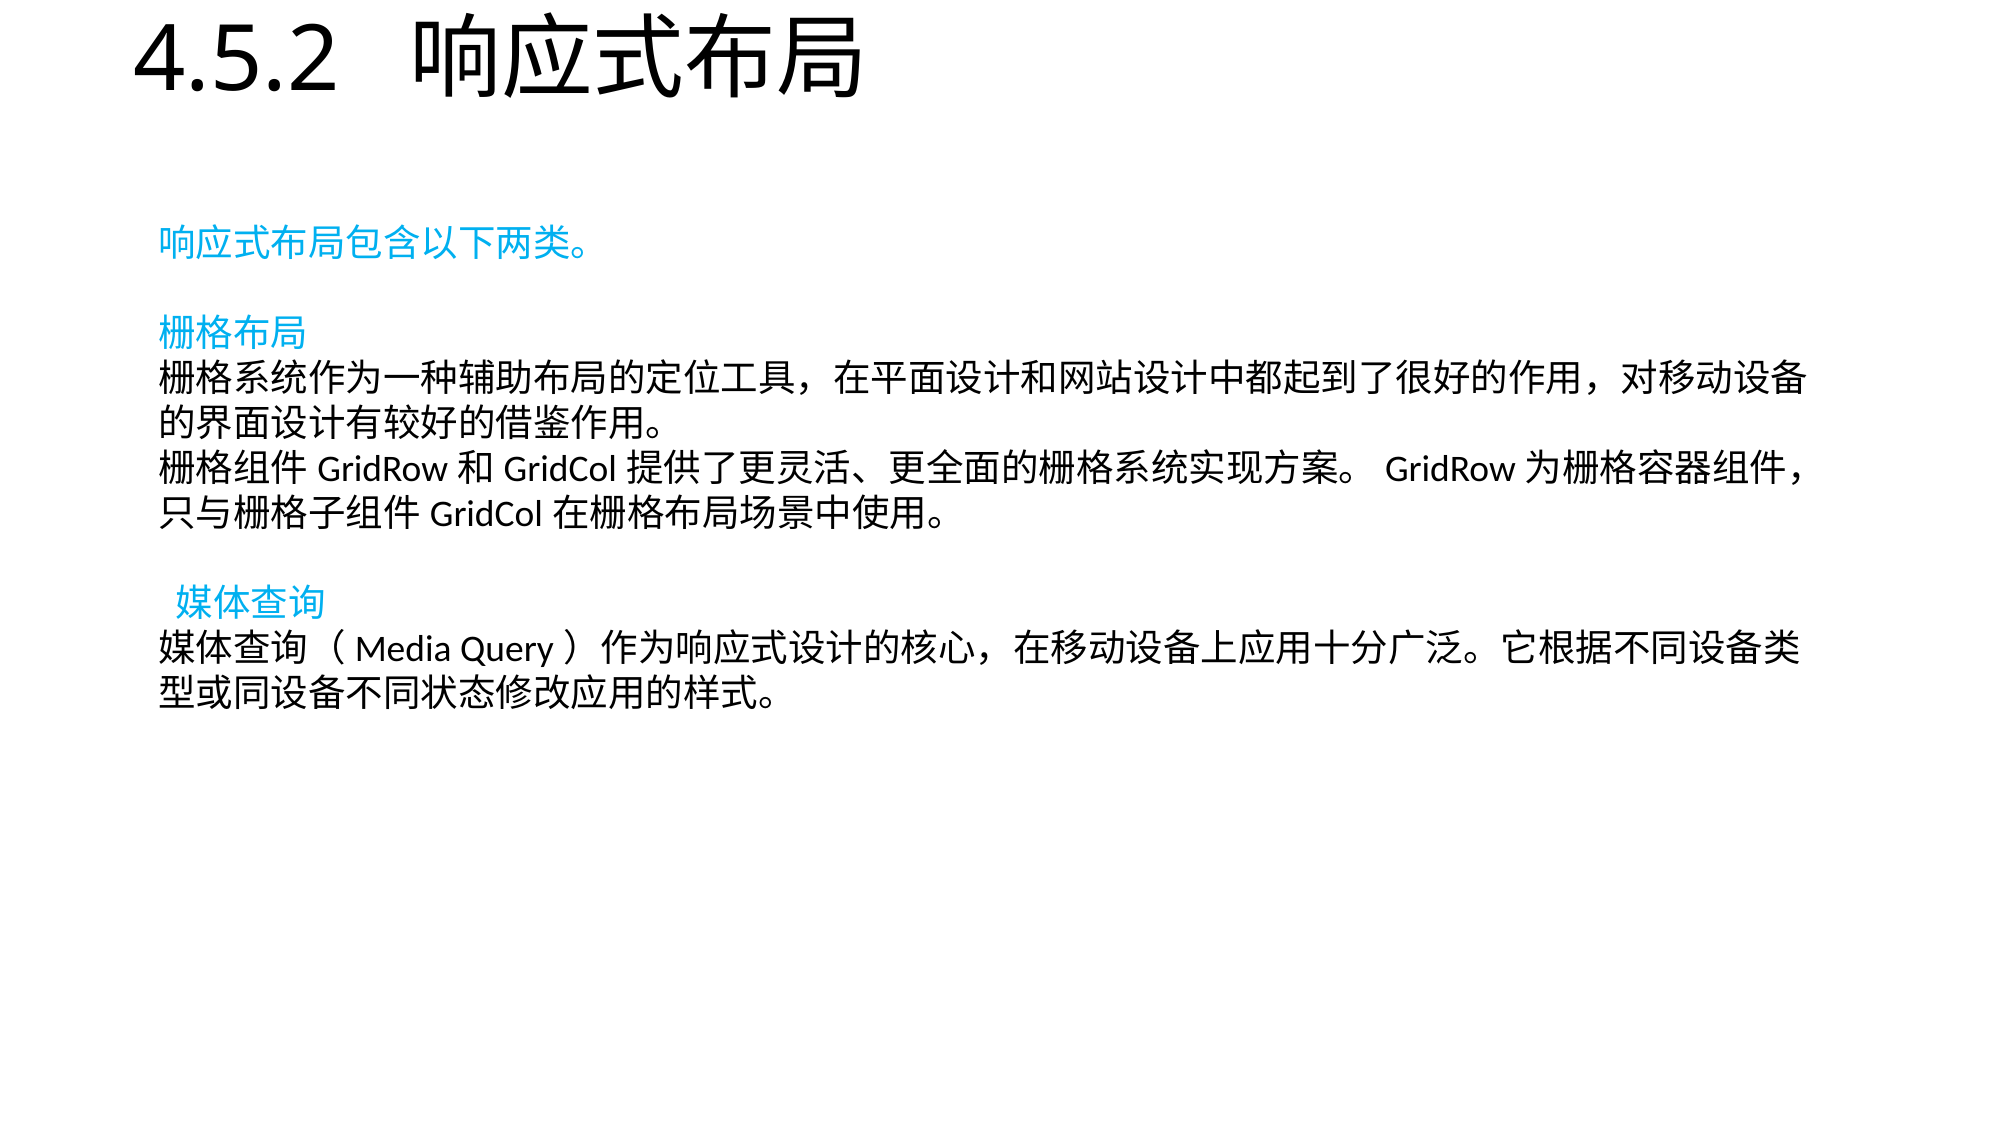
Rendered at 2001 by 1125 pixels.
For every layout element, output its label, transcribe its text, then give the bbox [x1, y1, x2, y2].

title 4.5.2 响应式布局 [118, 0, 1844, 170]
text_box 响应式布局包含以下两类。 栅格布局 栅格系统作为一种辅助布局的定位工具，在平面设计和网站设计中都起到了很好的作用，对移动设备的界面设计有较好的借鉴作用。 栅格组件GridRow和GridCol提供了更灵活、更全面的栅格系统实现方案。GridRow为栅格容器组件，只与栅格子组件GridCol在栅格布局场景中使用。 媒体查询 媒体查询（Media Query）作为响应式设计的核心，在移动设备上应用十分广泛。它根据不同设备类型或同设备不同状态修改应用的样式。 [143, 211, 1844, 721]
